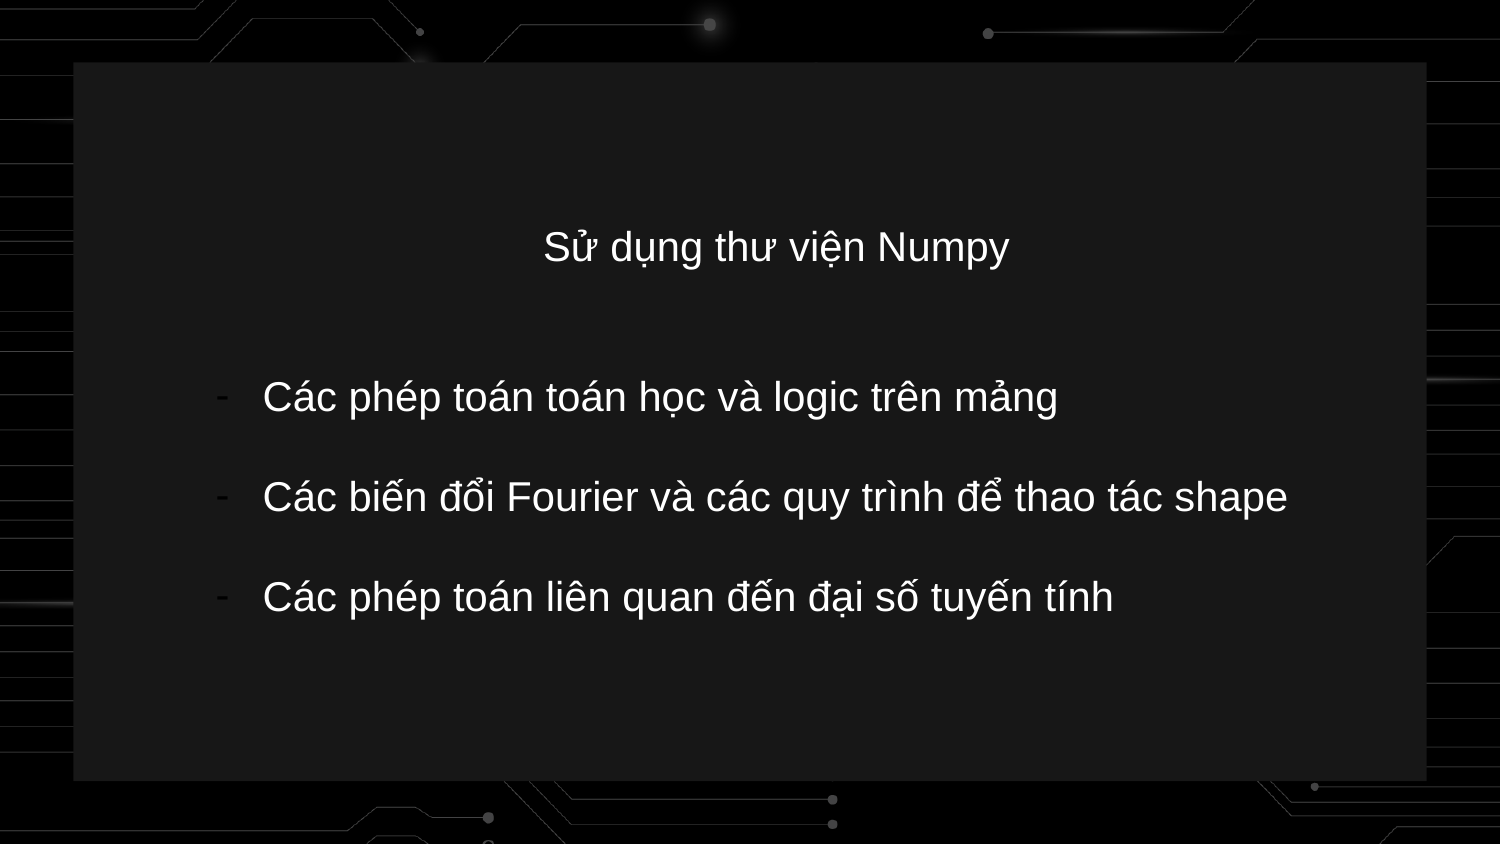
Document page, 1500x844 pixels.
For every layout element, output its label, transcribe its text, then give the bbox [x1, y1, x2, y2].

picture [0, 0, 1500, 844]
text_box Sử dụng thư viện Numpy Các phép toán toán học và logic trên mảng Các biến đổi Fourier và các quy trình để thao tác shape Các phép toán liên quan đến đại số tuyến tính [200, 212, 1352, 628]
